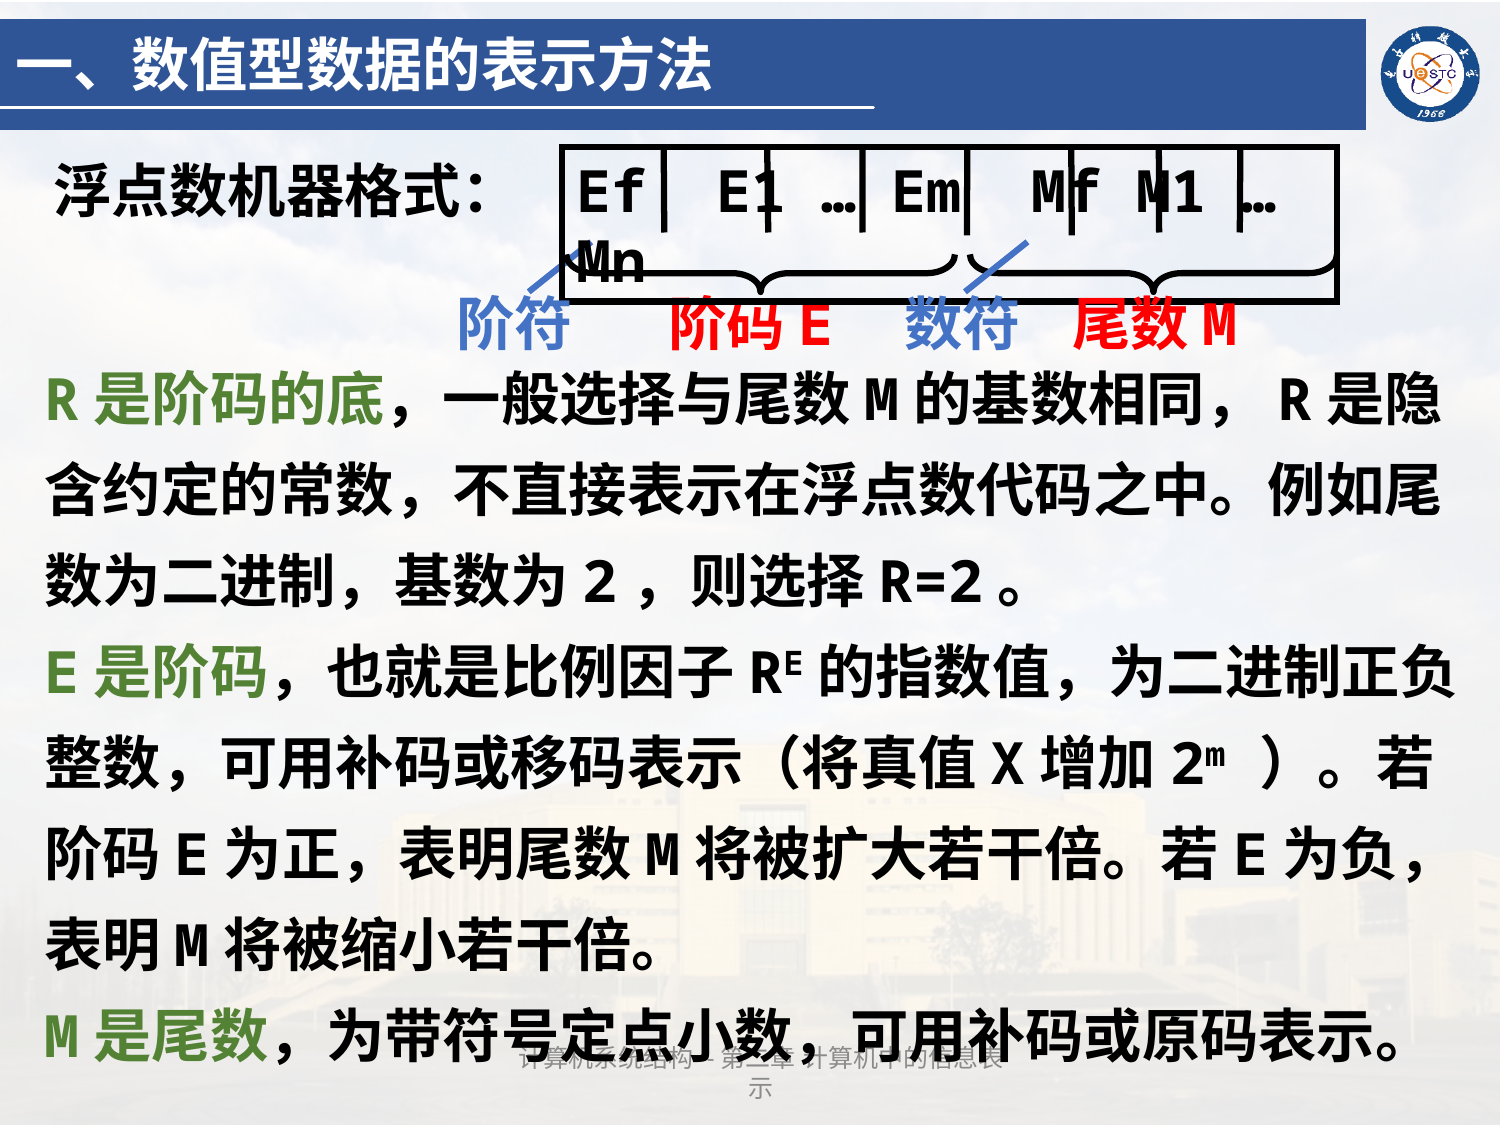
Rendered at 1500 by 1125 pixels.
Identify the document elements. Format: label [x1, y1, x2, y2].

text_box [38, 146, 1337, 236]
picture [0, 0, 1500, 1125]
